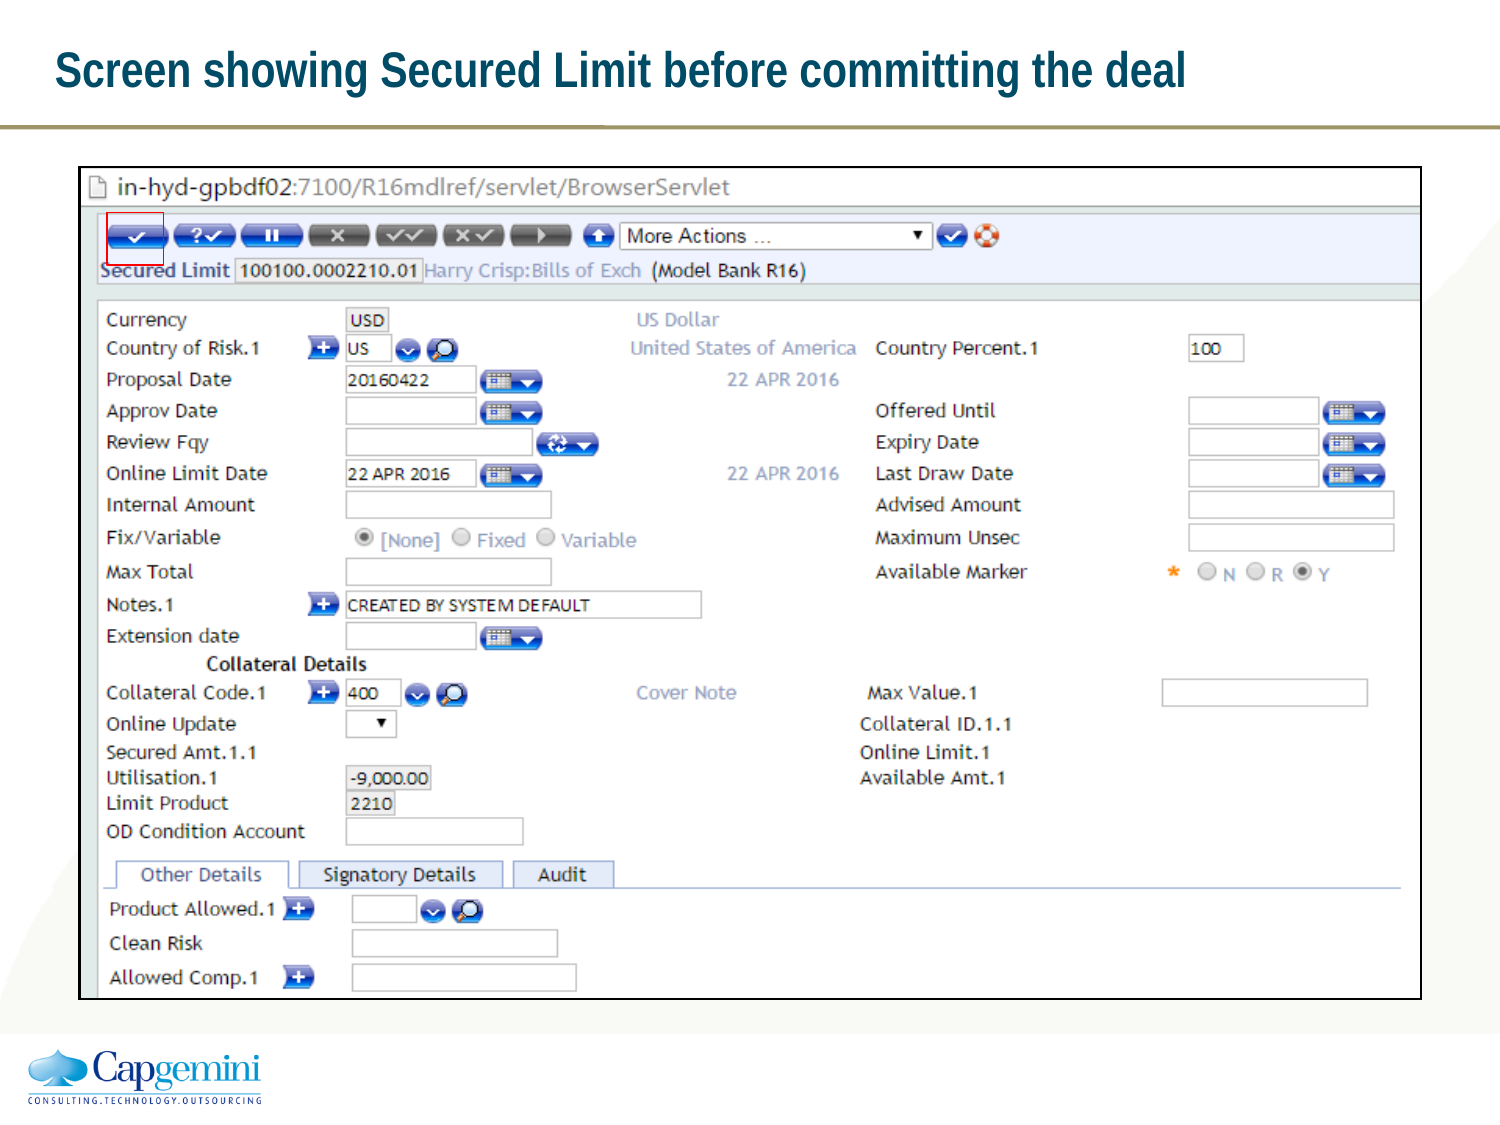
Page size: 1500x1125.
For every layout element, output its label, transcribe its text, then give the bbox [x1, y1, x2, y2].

title Screen showing Secured Limit before committing the deal [39, 22, 1470, 113]
picture [0, 130, 1500, 1125]
picture [0, 0, 1500, 125]
